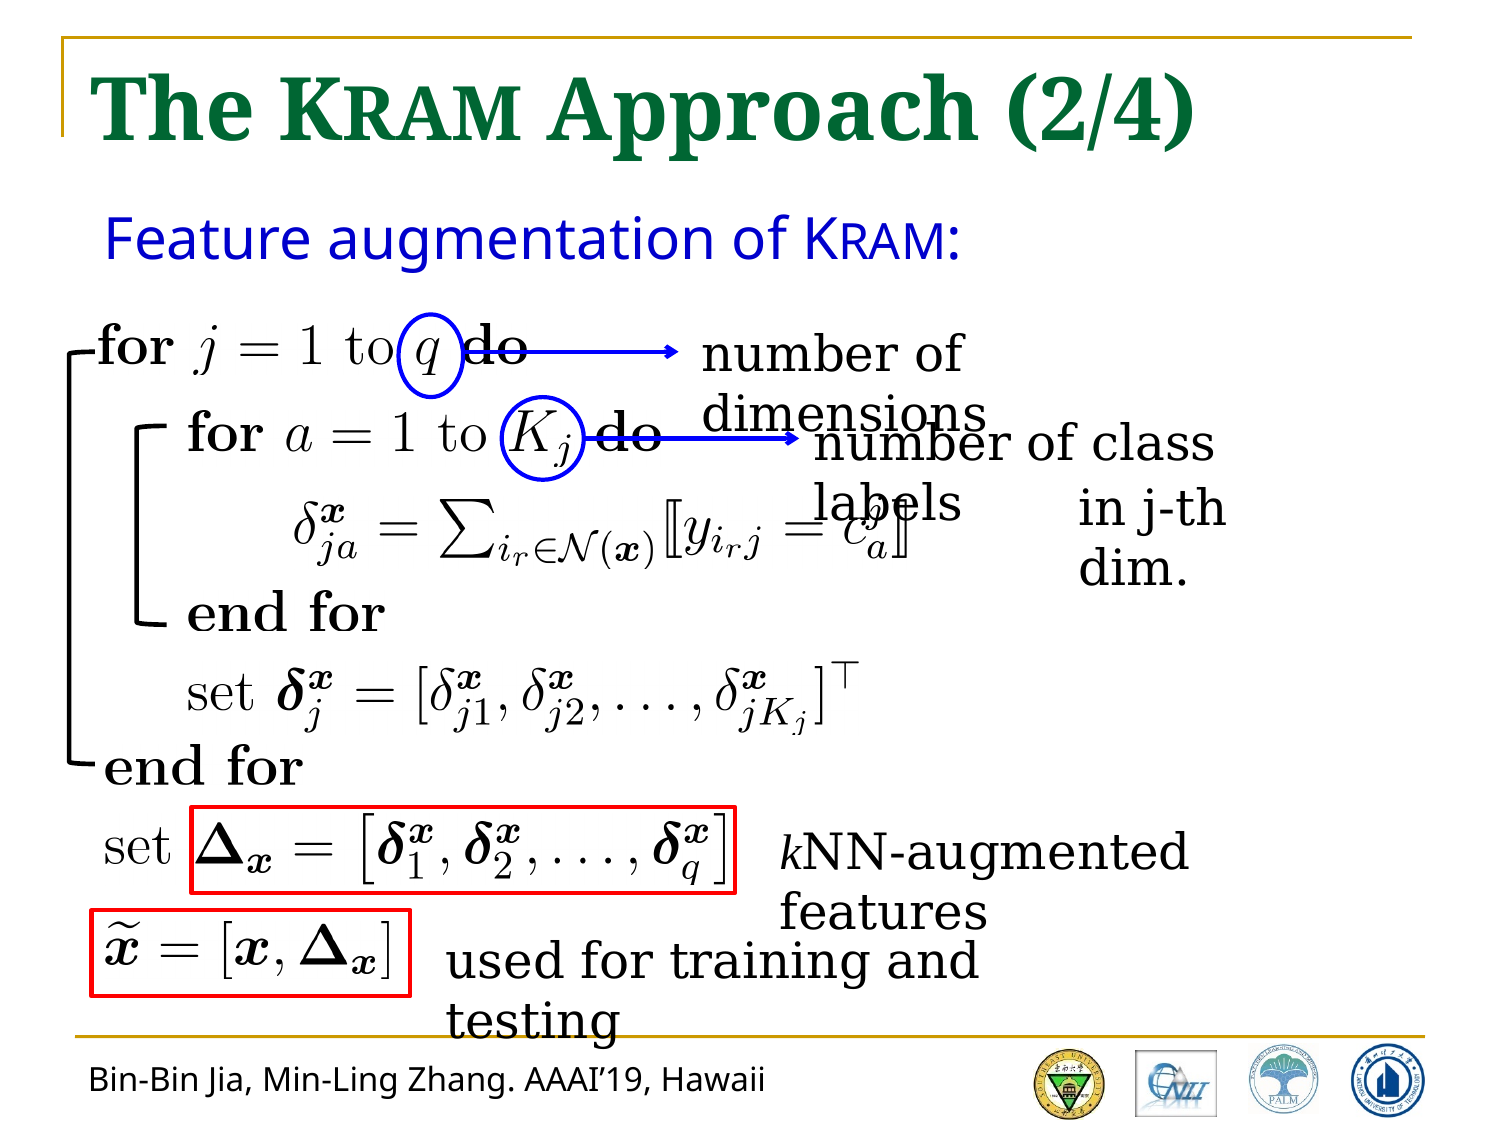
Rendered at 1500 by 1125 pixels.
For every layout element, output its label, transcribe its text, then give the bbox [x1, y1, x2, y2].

text_box number of dimensions [686, 314, 1202, 438]
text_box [185, 405, 664, 471]
picture [1248, 1043, 1319, 1114]
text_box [185, 585, 388, 646]
text_box kNN-augmented features [764, 811, 1336, 947]
text_box in j-th dim. [1064, 467, 1341, 603]
text_box [68, 351, 95, 765]
text_box [516, 394, 570, 404]
text_box used for training and testing [430, 920, 1070, 1056]
text_box [407, 388, 454, 400]
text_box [102, 916, 392, 984]
text_box [89, 908, 412, 998]
text_box number of class labels [799, 403, 1307, 538]
picture [1033, 1048, 1105, 1120]
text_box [95, 318, 529, 379]
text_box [185, 656, 861, 739]
title The KRAM Approach (2/4) [75, 45, 1425, 233]
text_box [102, 808, 728, 888]
text_box number of dimensions [686, 444, 799, 450]
text_box Feature augmentation of KRAM: [89, 184, 1128, 279]
text_box [135, 425, 167, 626]
picture [1135, 1050, 1217, 1117]
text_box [291, 491, 909, 572]
text_box [305, 805, 737, 895]
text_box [102, 739, 305, 800]
text_box [417, 312, 445, 316]
picture [1349, 1042, 1425, 1120]
